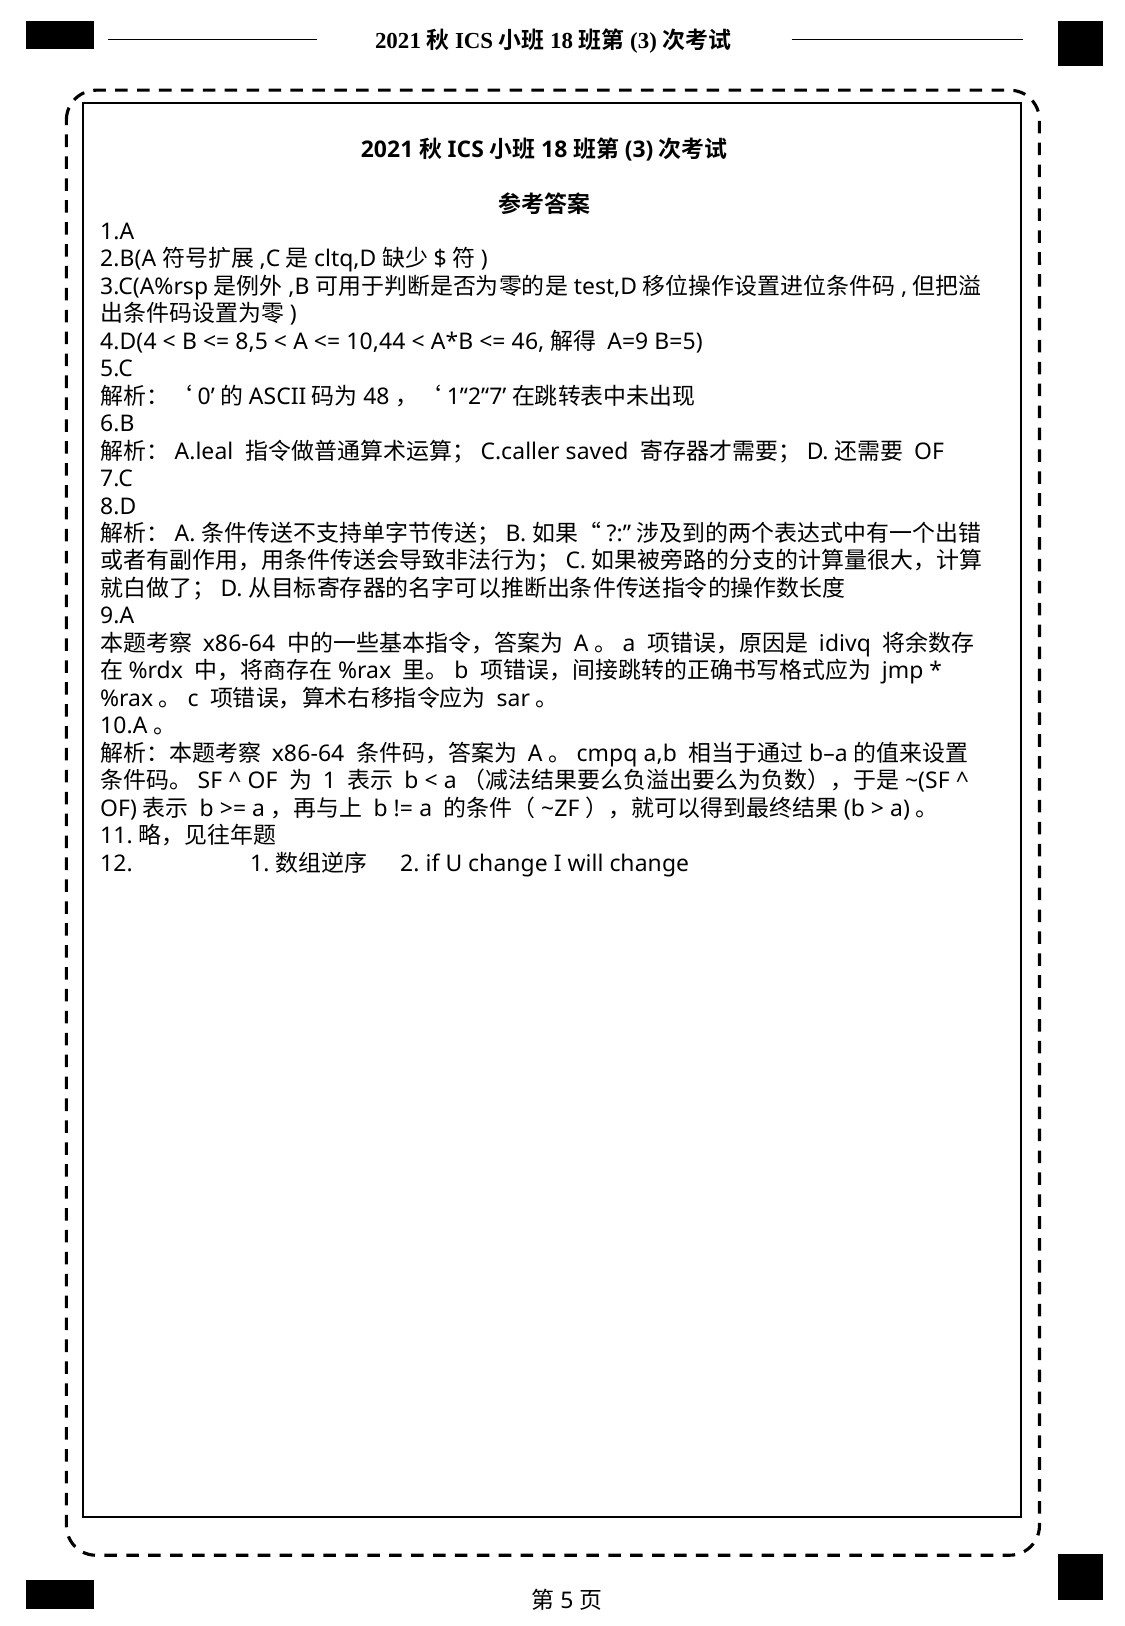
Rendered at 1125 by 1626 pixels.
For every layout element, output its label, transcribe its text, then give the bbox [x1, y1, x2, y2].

text_box [65, 89, 1041, 1557]
text_box [26, 1580, 94, 1609]
text_box [82, 102, 1022, 1518]
text_box [26, 21, 94, 49]
text_box 2021秋ICS小班18班第(3)次考试 [360, 18, 747, 61]
text_box [1058, 1554, 1103, 1600]
text_box [1058, 21, 1103, 66]
text_box 第5页 [516, 1577, 737, 1621]
